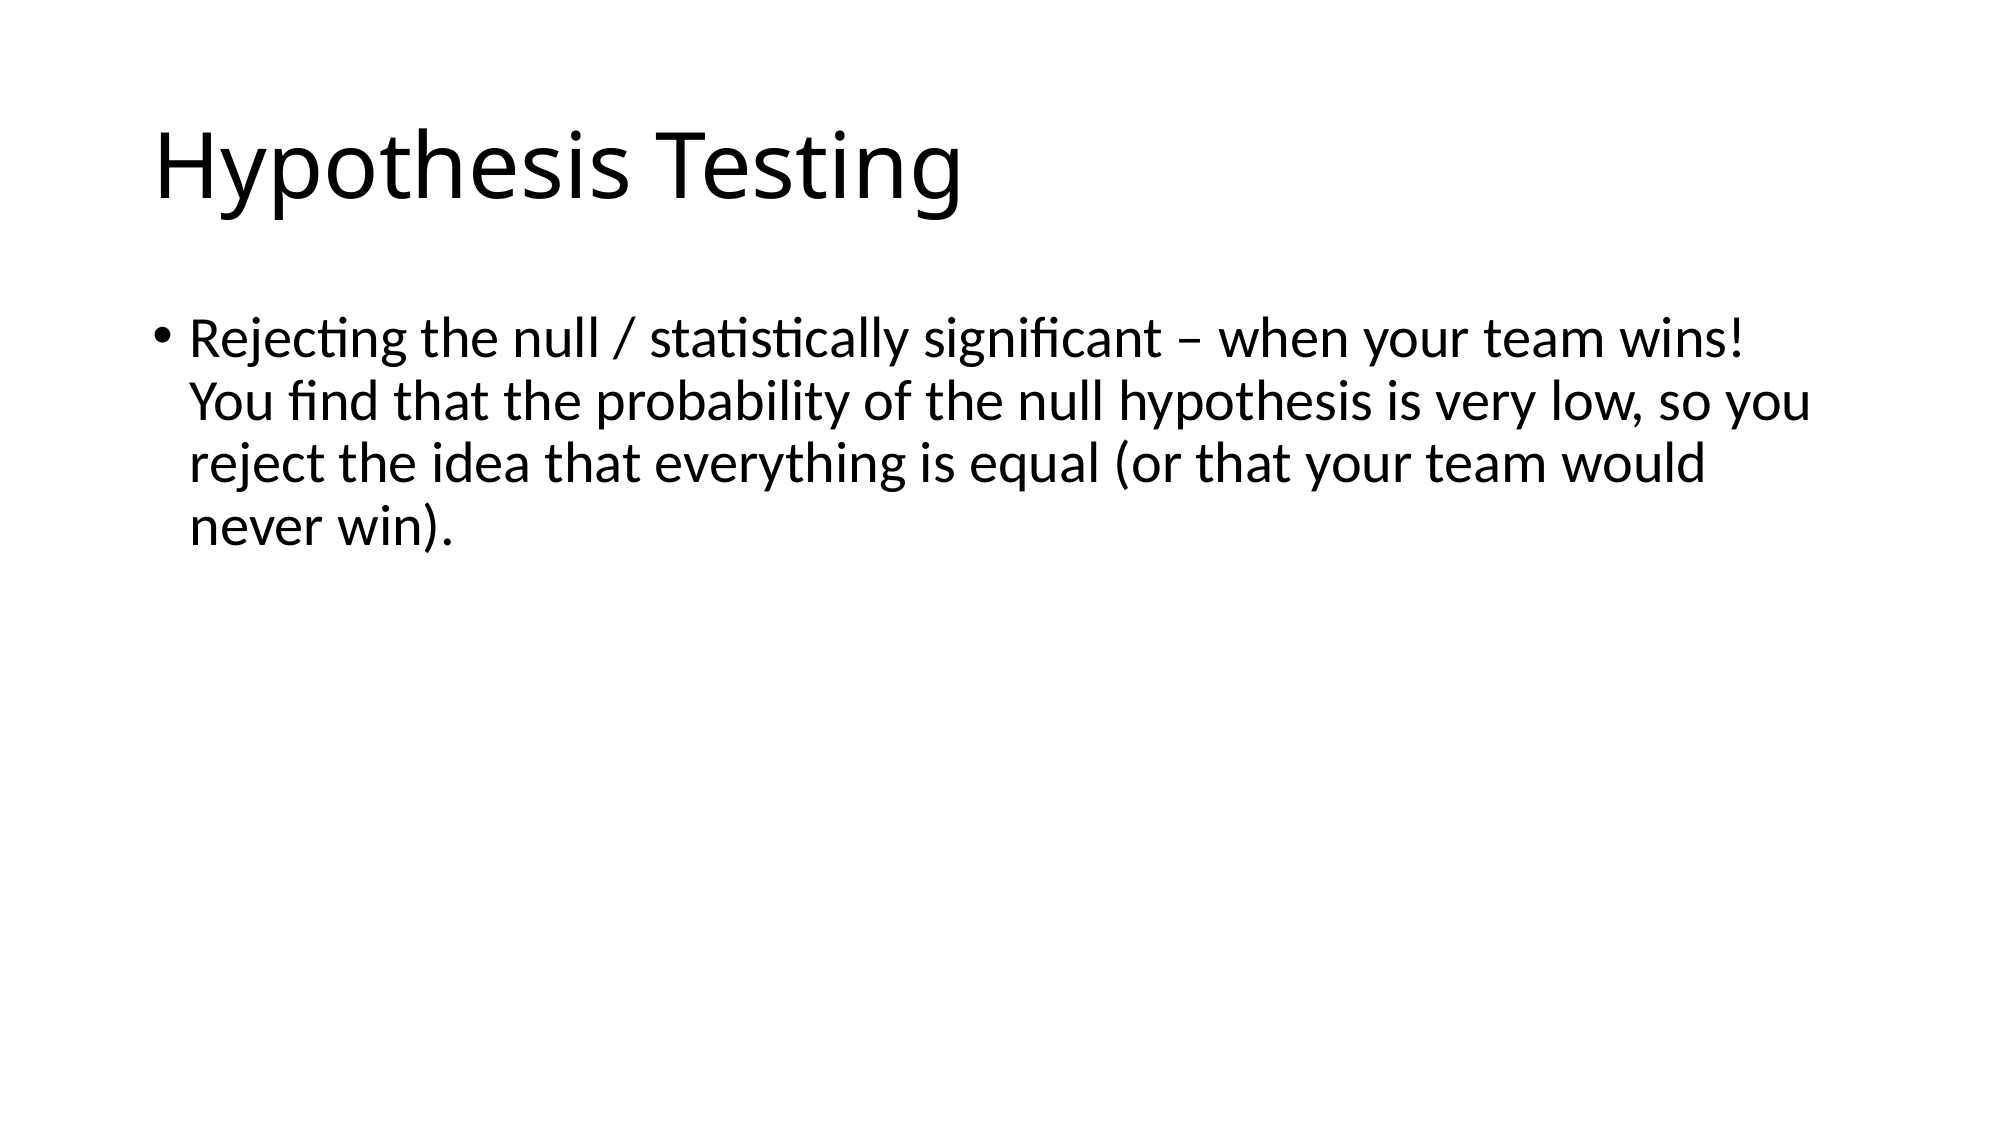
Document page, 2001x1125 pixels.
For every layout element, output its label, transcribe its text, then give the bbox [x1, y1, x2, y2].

list Rejecting the null / statistically significant – when your team wins! You find that the probability of the null hypothesis is very low, so you reject the idea that everything is equal (or that your team would never win). [137, 299, 1863, 1014]
title Hypothesis Testing [137, 59, 1863, 278]
